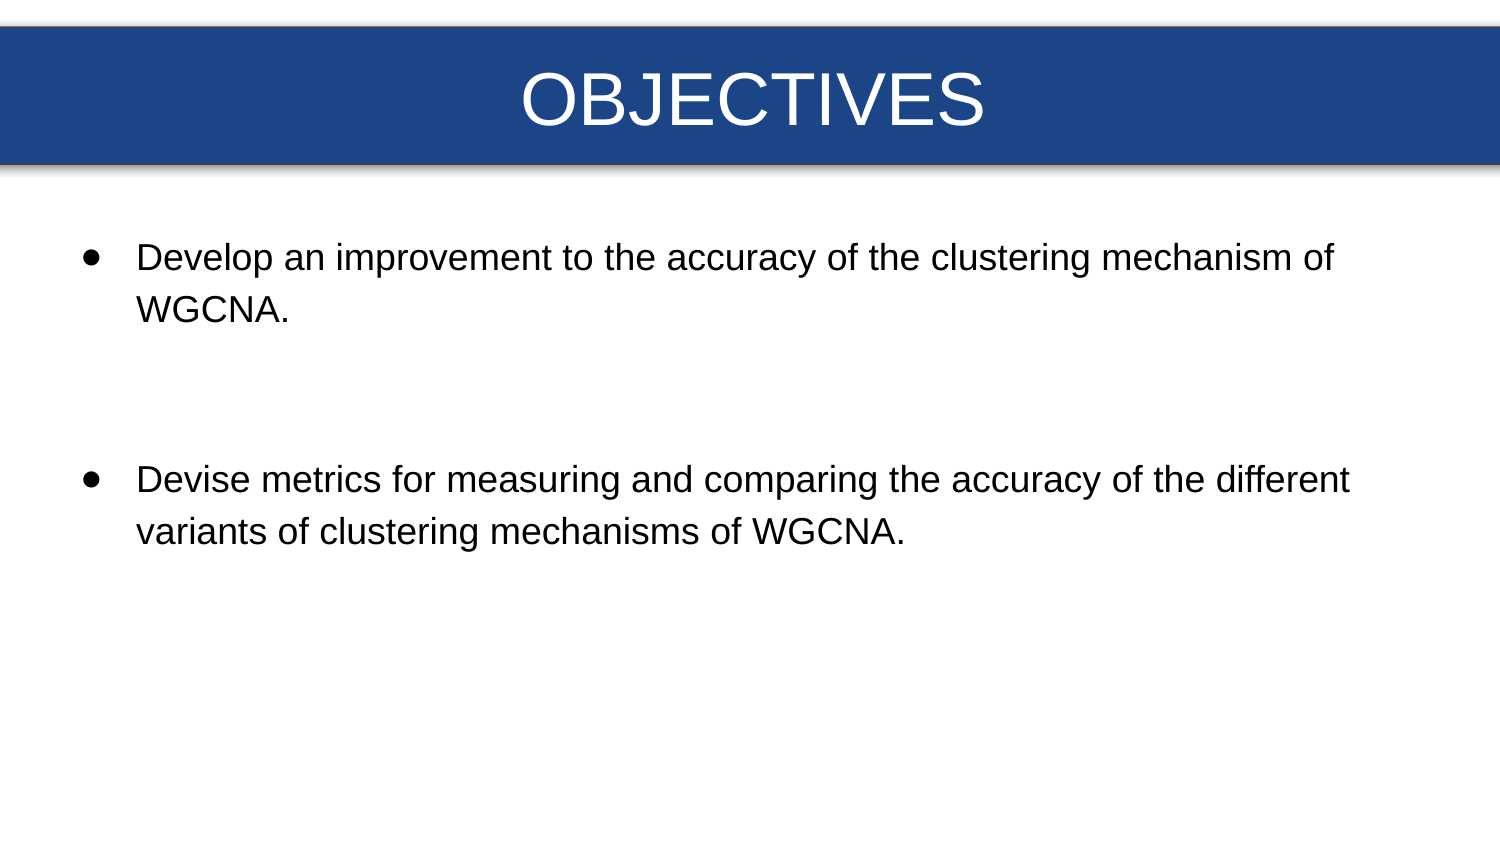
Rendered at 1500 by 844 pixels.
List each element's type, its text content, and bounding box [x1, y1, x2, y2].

text_box OBJECTIVES [0, 27, 1500, 165]
text_box Develop an improvement to the accuracy of the clustering mechanism of WGCNA. Devise metrics for measuring and comparing the accuracy of the different variants of clustering mechanisms of WGCNA. [46, 211, 1454, 787]
